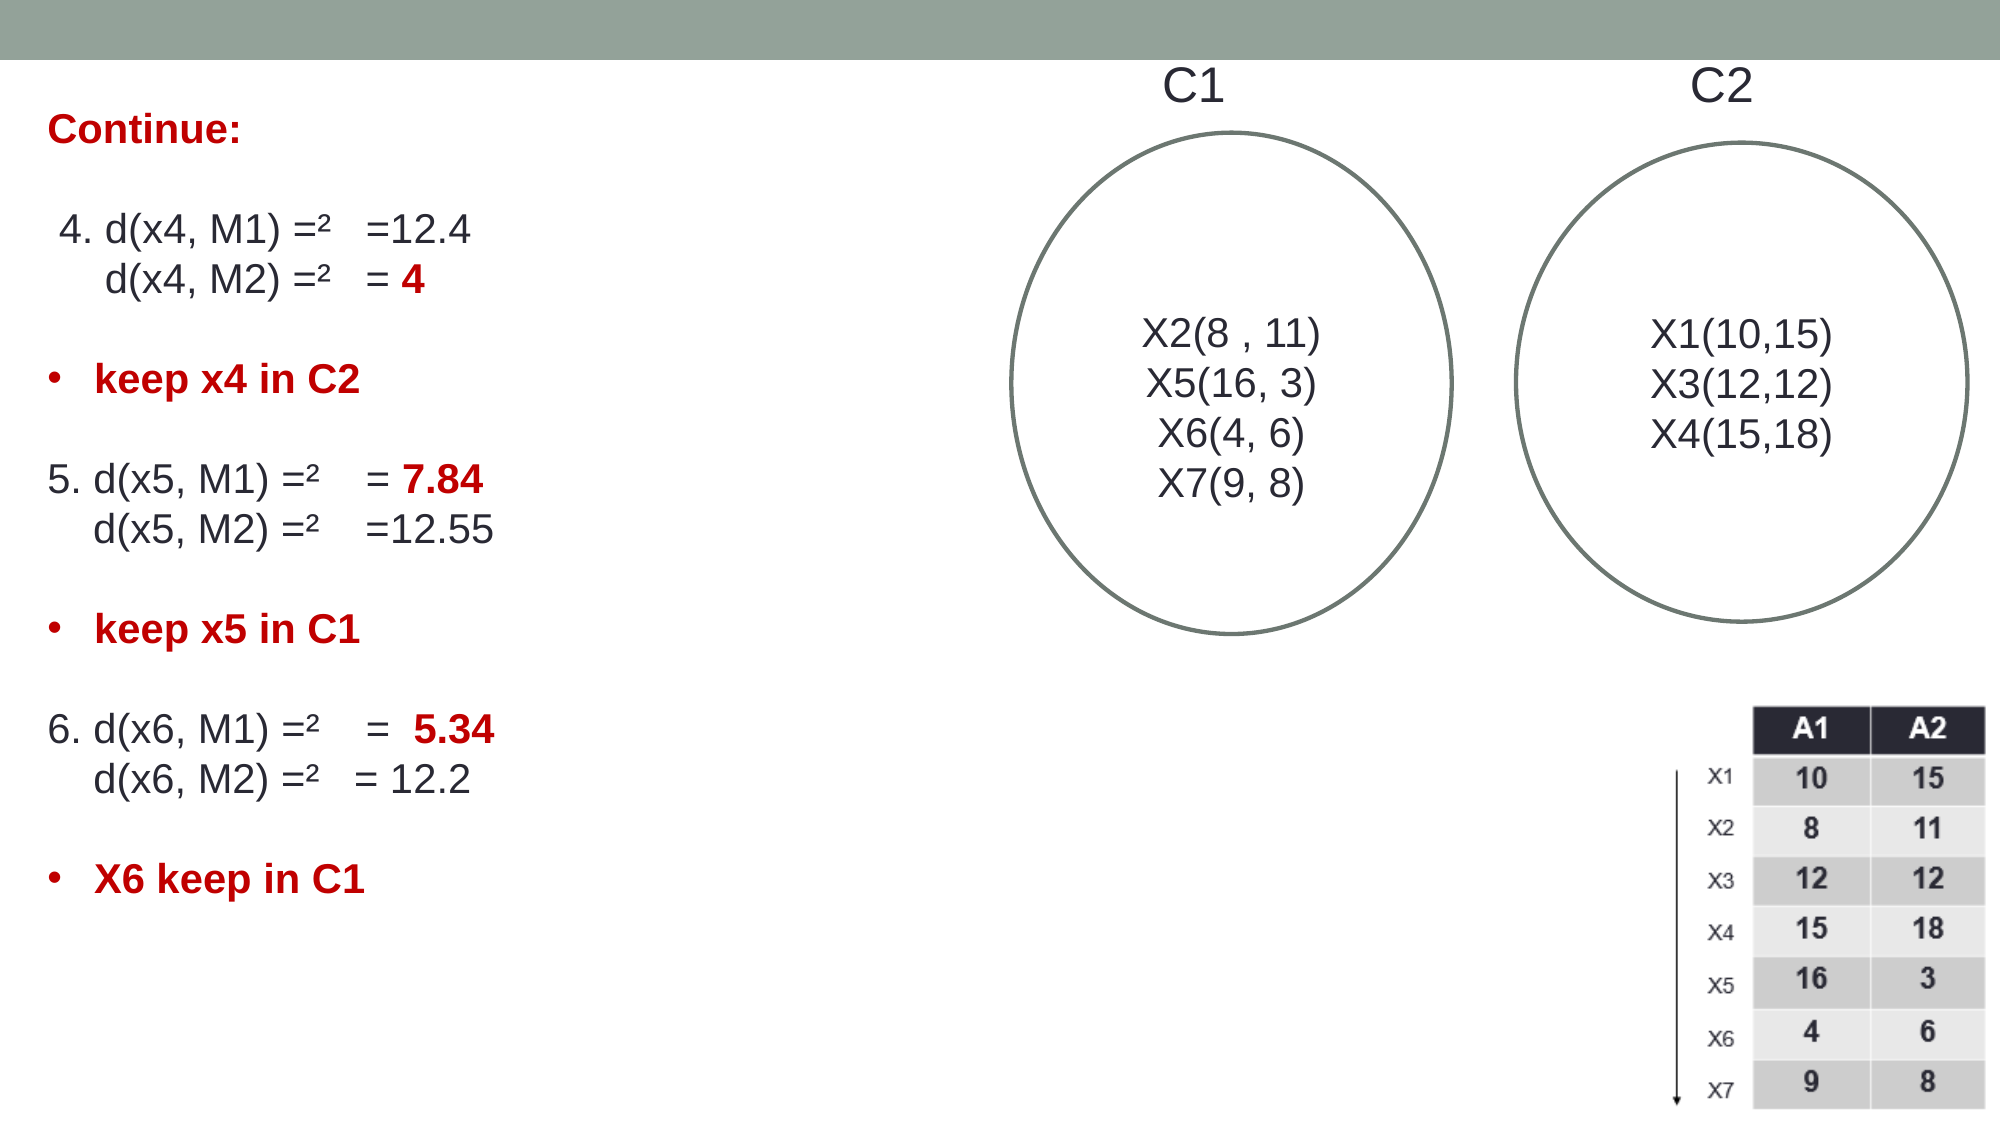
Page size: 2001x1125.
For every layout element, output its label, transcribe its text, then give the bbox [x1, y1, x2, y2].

text_box C1 [1105, 45, 1322, 120]
picture [1655, 698, 2000, 1125]
text_box C2 [1675, 0, 1792, 120]
text_box X2(8 , 11) X5(16, 3) X6(4, 6) X7(9, 8) [1009, 130, 1454, 637]
text_box X1(10,15) X3(12,12) X4(15,18) [1513, 140, 1970, 624]
